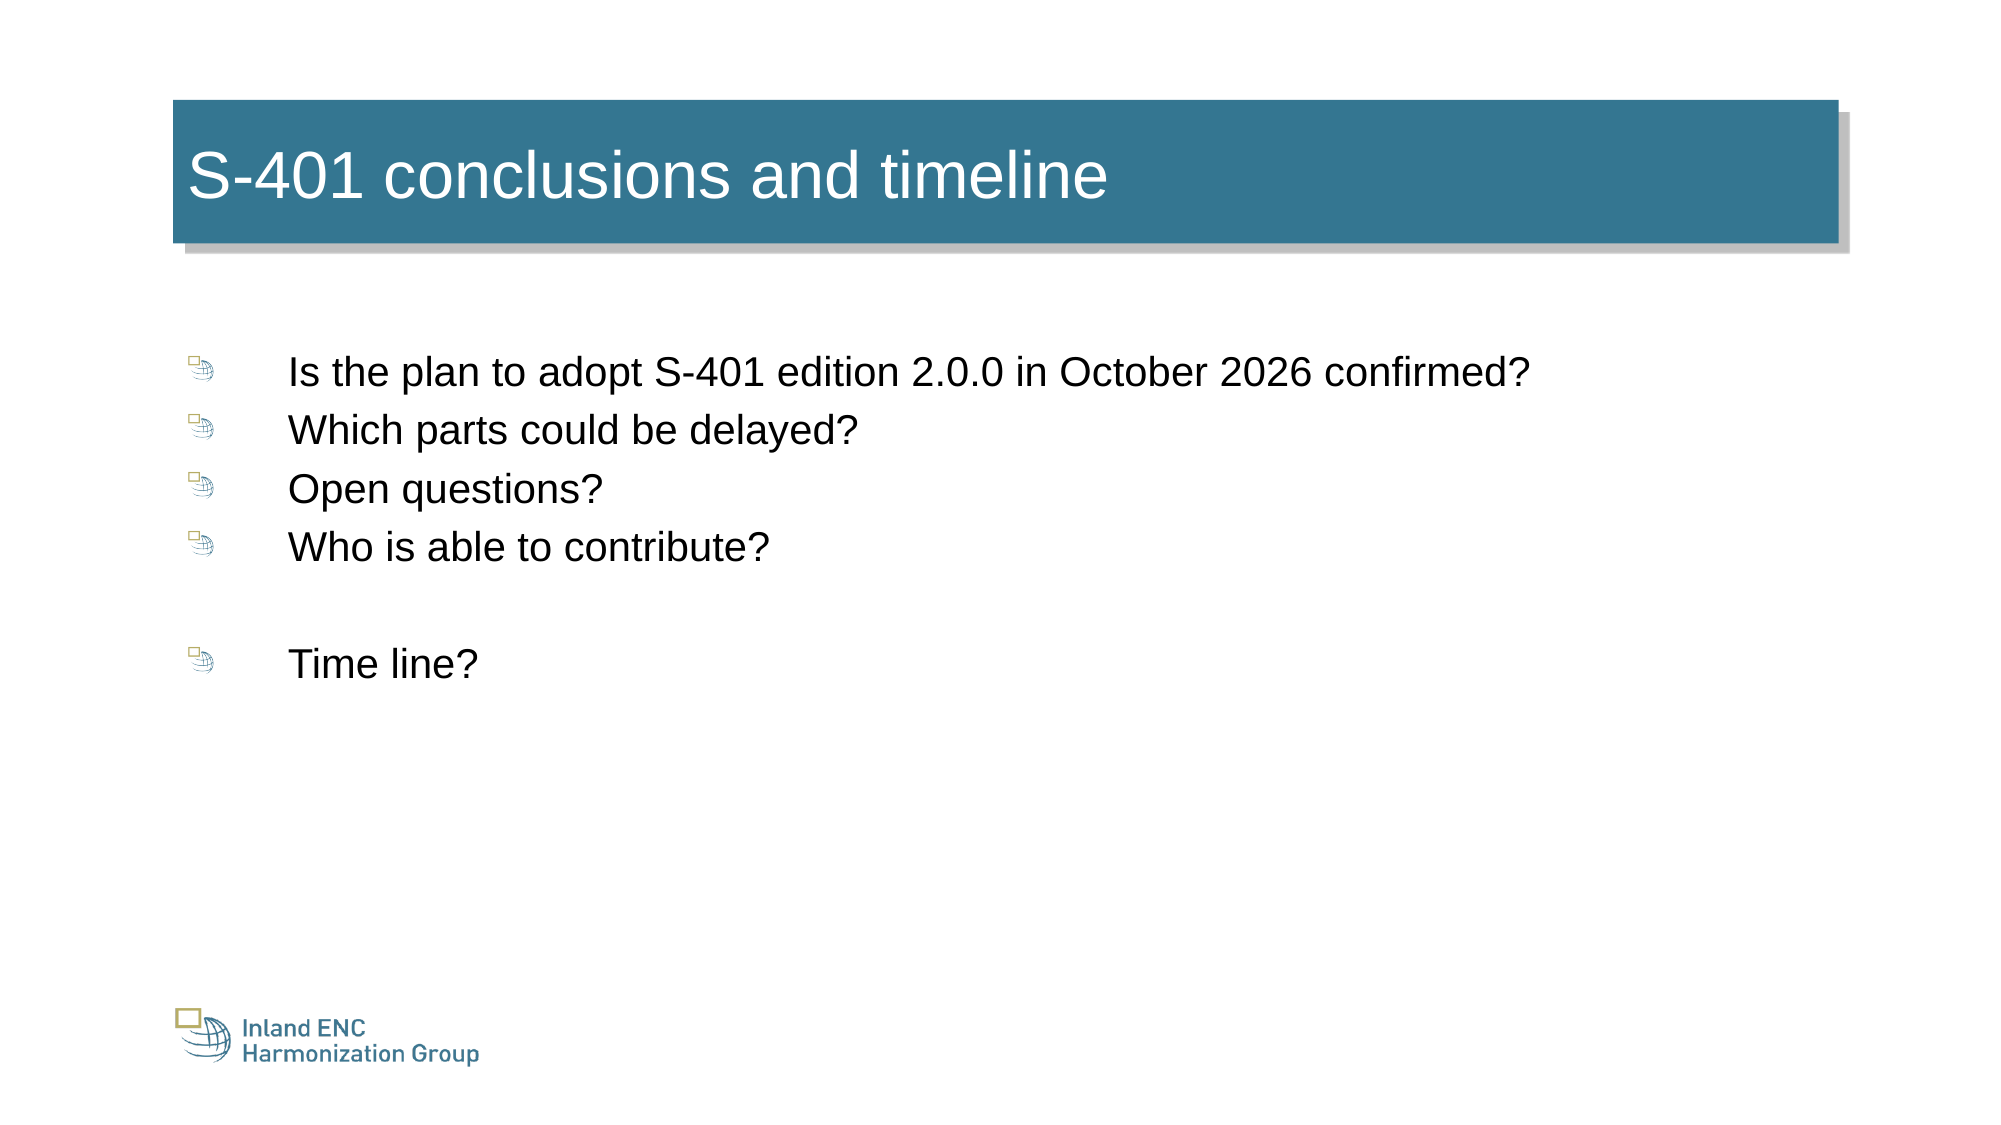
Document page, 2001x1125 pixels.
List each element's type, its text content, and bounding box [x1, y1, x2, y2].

picture [187, 646, 216, 677]
text_box Is the plan to adopt S-401 edition 2.0.0 in October 2026 confirmed? Which parts could be delayed? Open questions? Who is able to contribute? Time line? [173, 337, 1839, 950]
picture [187, 471, 216, 502]
picture [187, 530, 216, 560]
picture [173, 1006, 481, 1068]
text_box S-401 conclusions and timeline [173, 99, 1839, 244]
picture [187, 355, 216, 385]
picture [187, 413, 216, 443]
